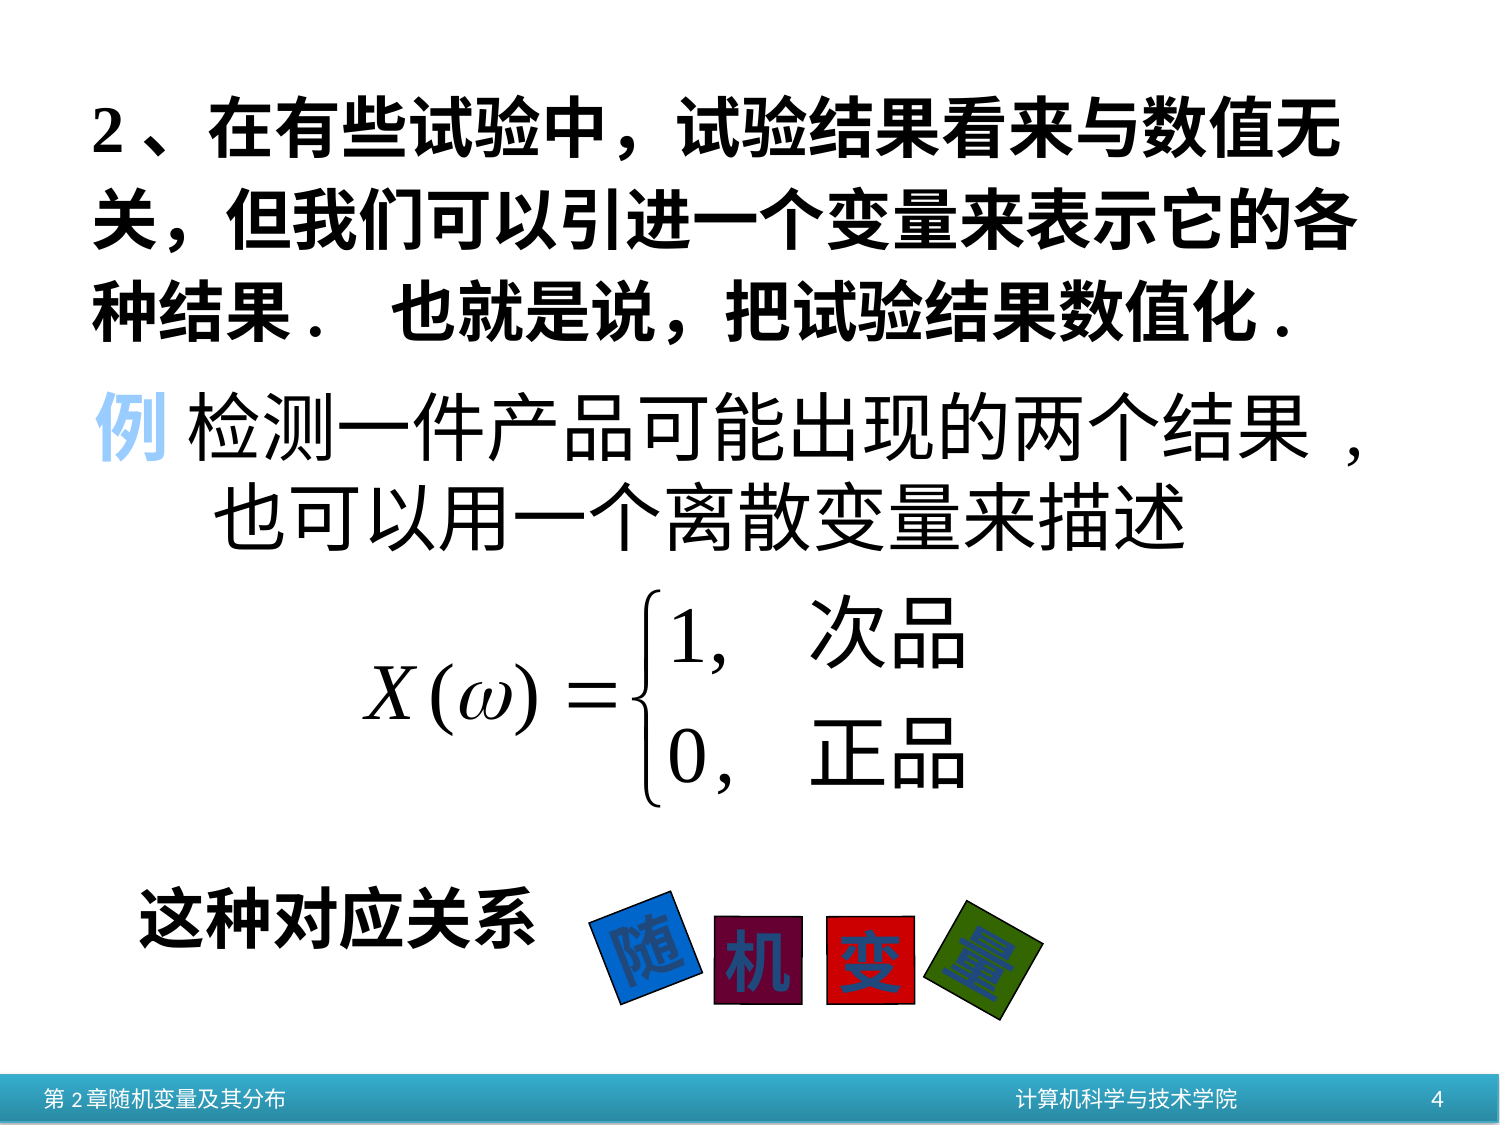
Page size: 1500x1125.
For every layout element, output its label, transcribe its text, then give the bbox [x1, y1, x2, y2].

text_box 2、在有些试验中，试验结果看来与数值无关，但我们可以引进一个变量来表示它的各种结果. 也就是说，把试验结果数值化. [76, 66, 1402, 357]
text_box 量 [923, 900, 1043, 1020]
text_box 这种对应关系 [123, 869, 588, 965]
text_box 随 [589, 891, 703, 1005]
text_box 例 检测一件产品可能出现的两个结果 , 也可以用一个离散变量来描述 [79, 373, 1399, 569]
text_box 变 [826, 916, 915, 1005]
text_box 机 [714, 916, 803, 1005]
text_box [346, 571, 976, 827]
